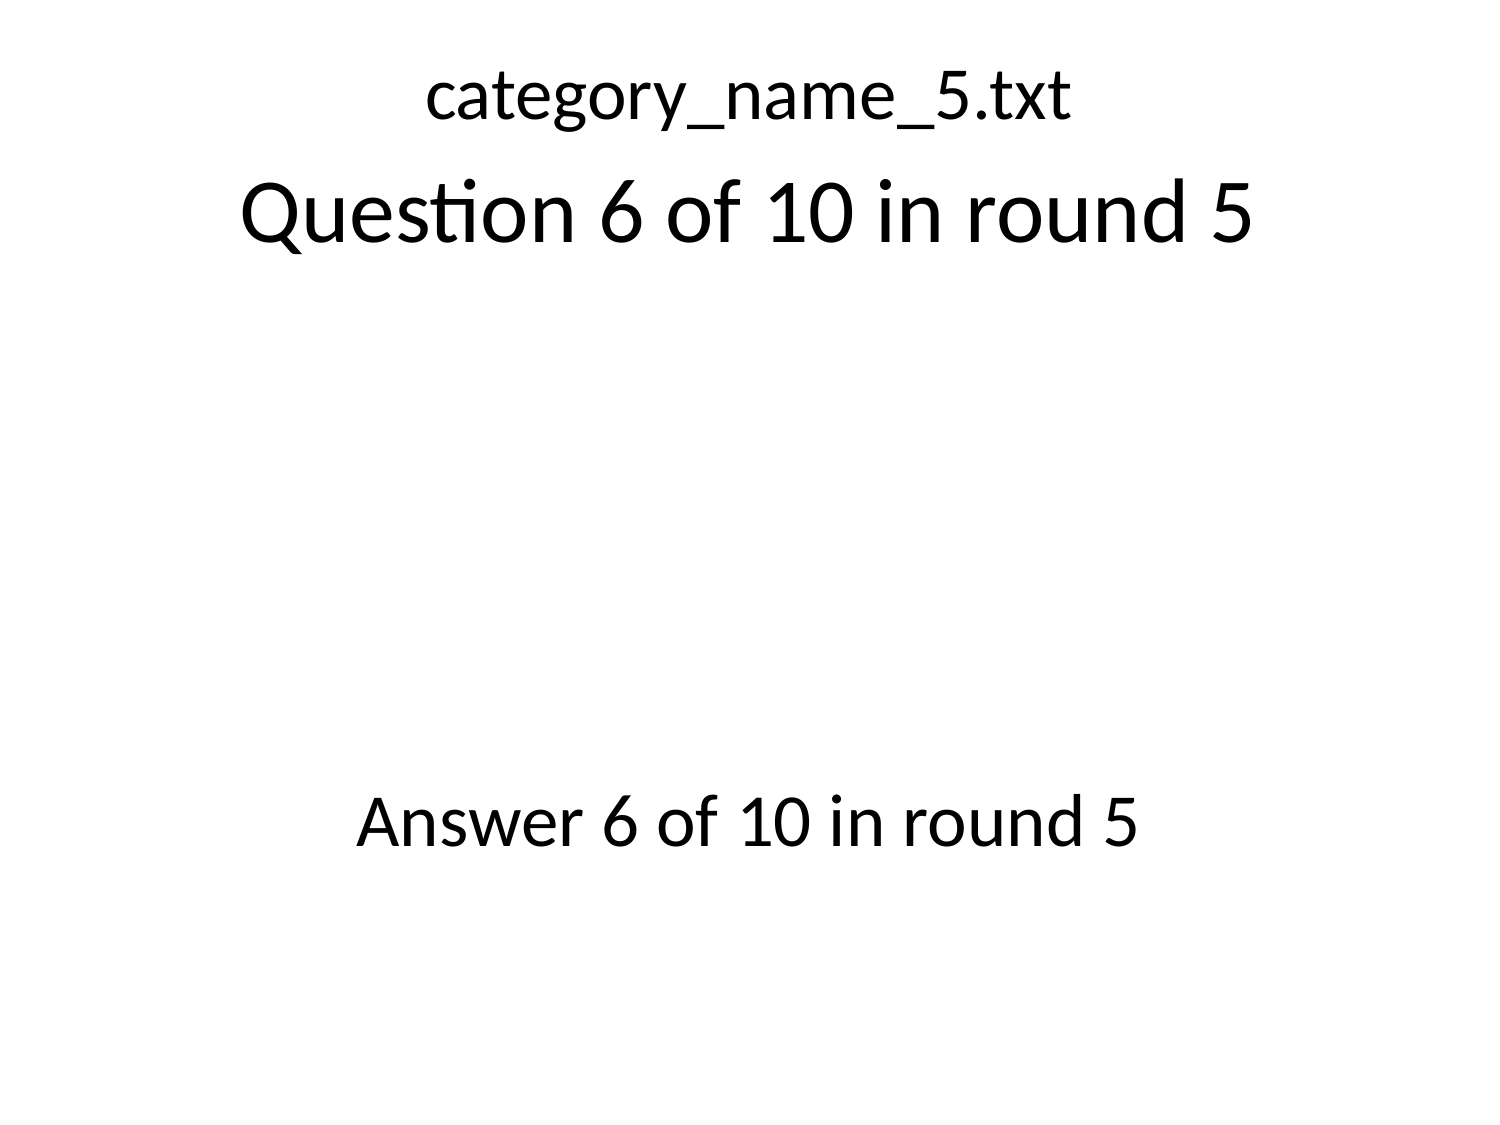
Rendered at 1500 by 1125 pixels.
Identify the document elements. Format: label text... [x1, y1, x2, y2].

text_box Answer 6 of 10 in round 5 [35, 764, 1463, 921]
text_box category_name_5.txt [35, 37, 1463, 143]
text_box Question 6 of 10 in round 5 [35, 143, 1463, 764]
